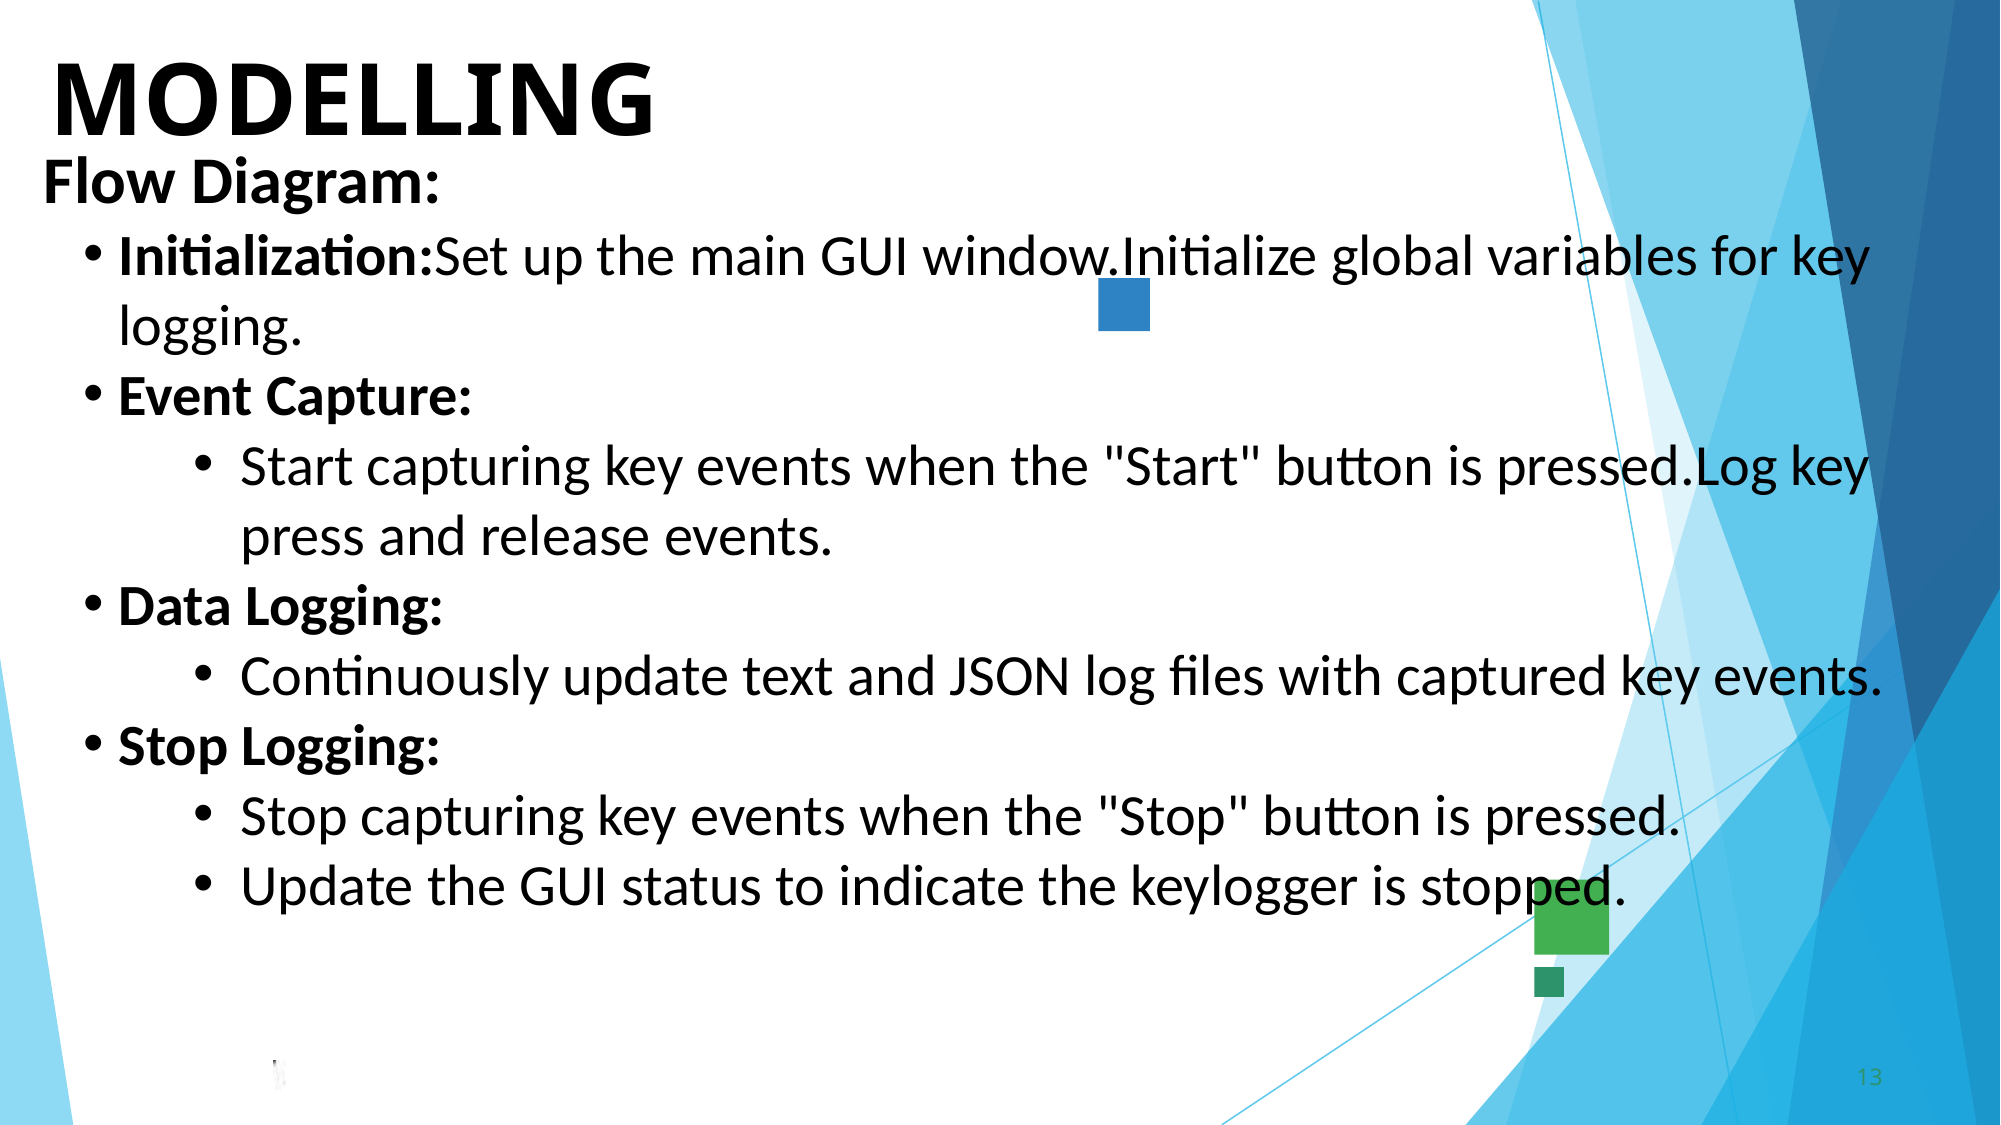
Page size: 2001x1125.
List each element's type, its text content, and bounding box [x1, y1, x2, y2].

text_box <number> [1849, 1061, 1888, 1095]
picture [273, 1060, 286, 1091]
text_box MODELLING [47, 33, 790, 129]
text_box Flow Diagram: Initialization:Set up the main GUI window.Initialize global variables for key logging. Event Capture: Start capturing key events when the "Start" button is pressed.Log key press and release events. Data Logging: Continuously update text and JSON log files with captured key events. Stop Logging: Stop capturing key events when the "Stop" button is pressed. Update the GUI status to indicate the keylogger is stopped. [29, 129, 1985, 995]
